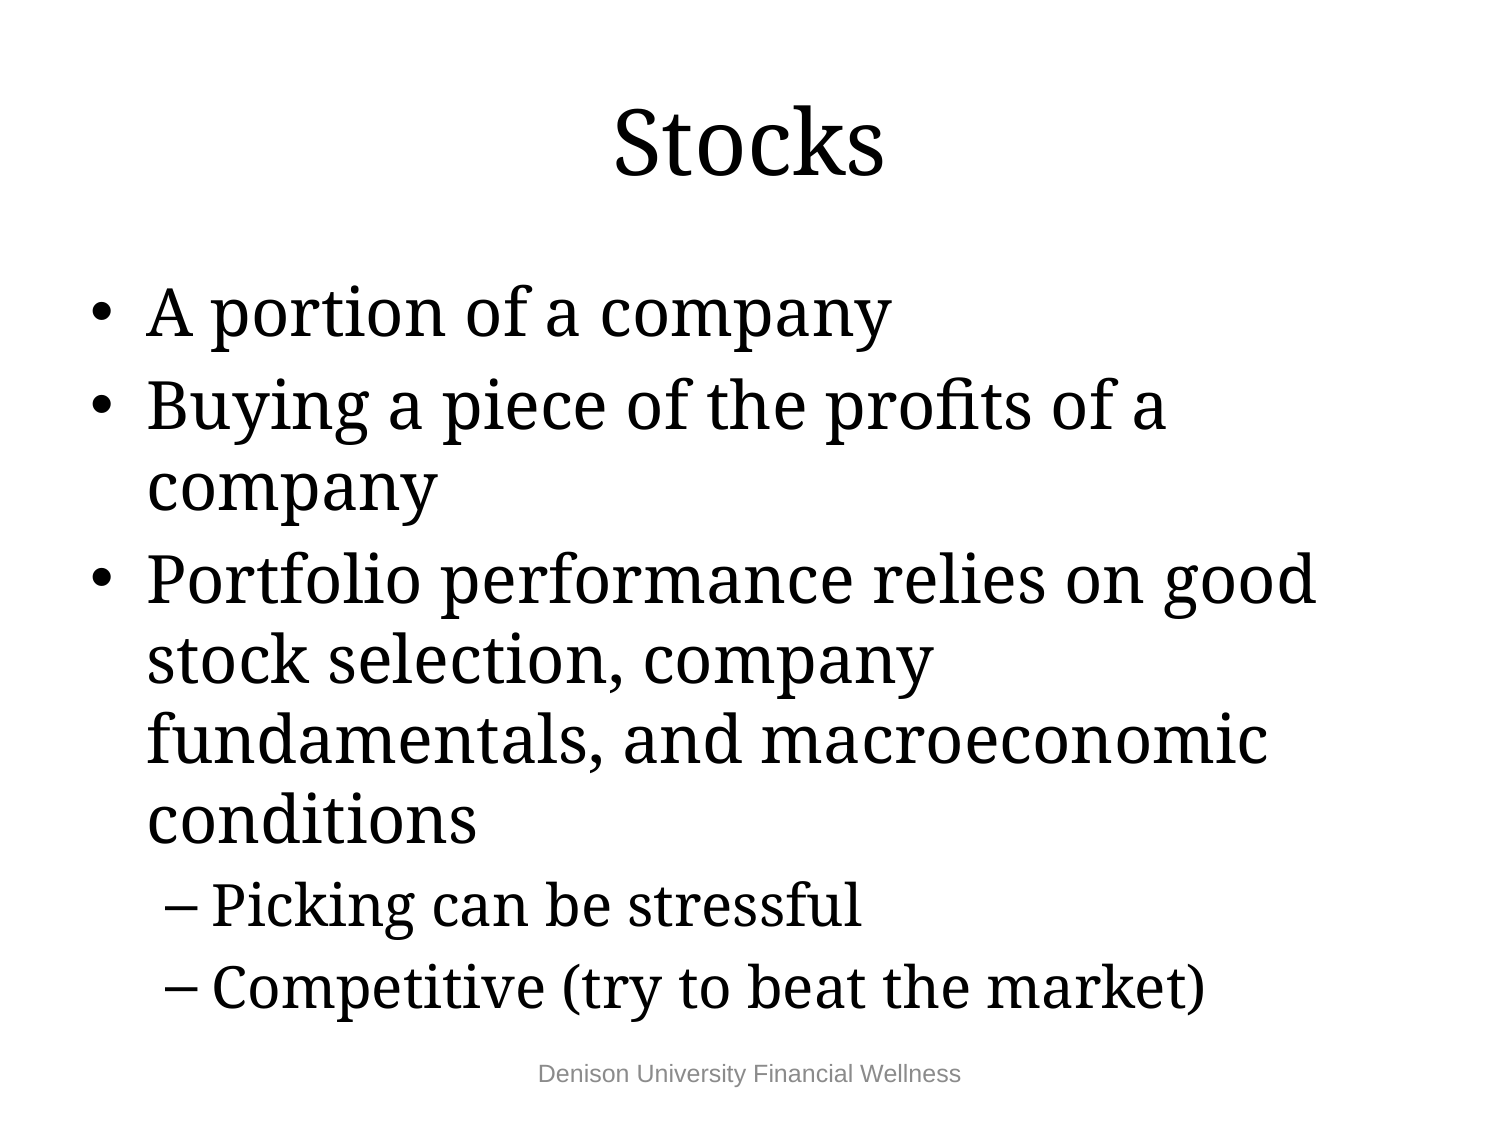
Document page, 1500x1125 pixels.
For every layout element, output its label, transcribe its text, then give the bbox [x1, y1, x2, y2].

footer Denison University Financial Wellness [512, 1042, 988, 1103]
title Stocks [75, 45, 1425, 233]
list A portion of a company Buying a piece of the profits of a company Portfolio performance relies on good stock selection, company fundamentals, and macroeconomic conditions Picking can be stressful Competitive (try to beat the market) [75, 262, 1425, 1005]
